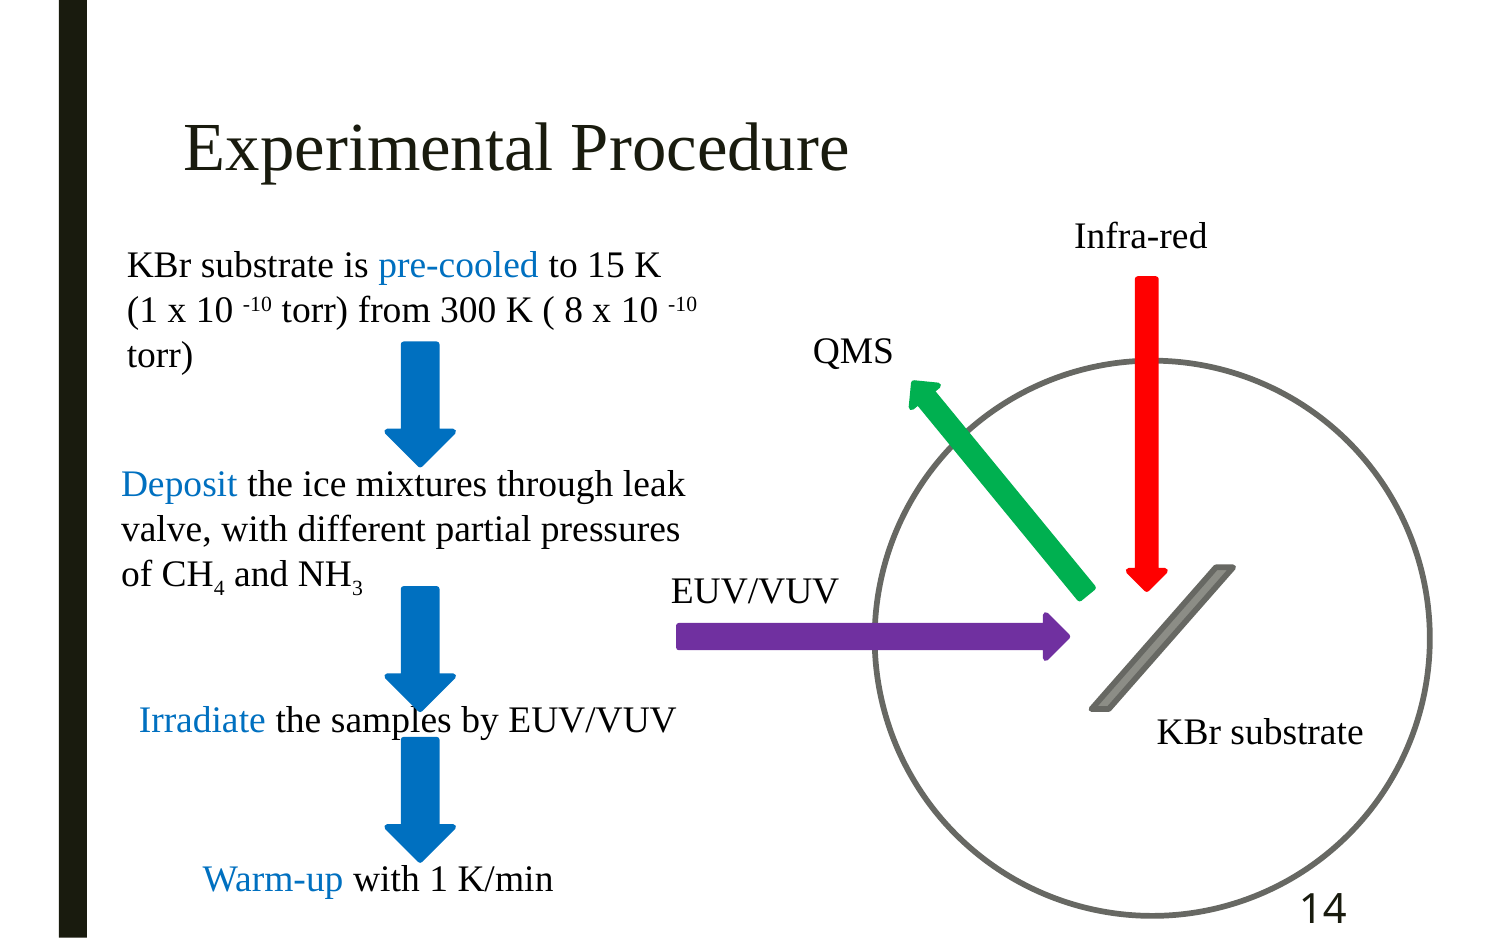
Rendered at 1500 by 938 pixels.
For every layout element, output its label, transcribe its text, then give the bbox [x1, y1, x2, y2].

text_box [384, 586, 456, 713]
text_box [676, 612, 1071, 661]
text_box Deposit the ice mixtures through leak valve, with different partial pressures of CH4 and NH3 [106, 451, 721, 607]
title Experimental Procedure [168, 93, 1351, 297]
text_box [384, 341, 456, 468]
text_box QMS [798, 318, 909, 379]
text_box KBr substrate [1141, 699, 1380, 760]
text_box [384, 736, 456, 863]
text_box [872, 357, 1433, 919]
text_box EUV/VUV [656, 558, 855, 619]
text_box [908, 380, 1096, 602]
text_box [1125, 276, 1168, 592]
text_box KBr substrate is pre-cooled to 15 K (1 x 10 -10 torr) from 300 K ( 8 x 10 -10 torr) [112, 232, 715, 383]
slide_number 14 [1165, 882, 1362, 938]
text_box Warm-up with 1 K/min [188, 847, 686, 907]
text_box [1088, 564, 1236, 712]
text_box Irradiate the samples by EUV/VUV [123, 687, 750, 747]
text_box Infra-red [1059, 203, 1223, 263]
